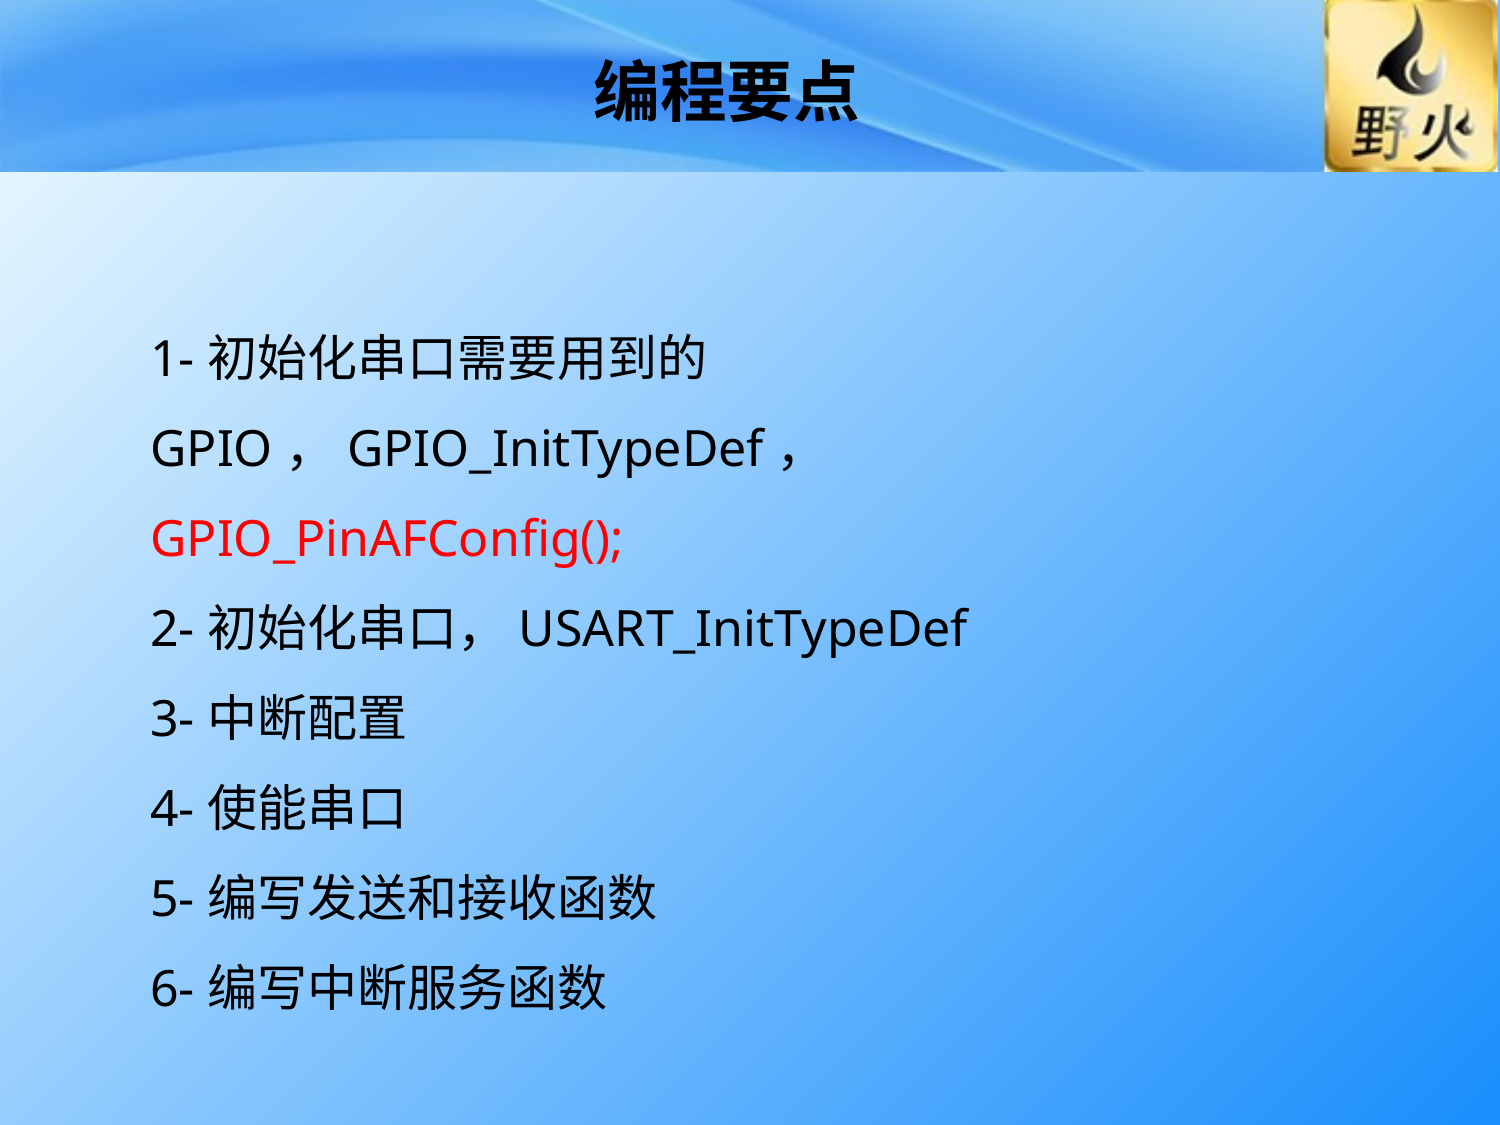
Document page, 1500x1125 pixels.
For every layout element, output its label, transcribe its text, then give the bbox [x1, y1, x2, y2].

picture [0, 0, 1498, 172]
text_box 1-初始化串口需要用到的GPIO，GPIO_InitTypeDef， GPIO_PinAFConfig(); 2-初始化串口，USART_InitTypeDef 3-中断配置 4-使能串口 5-编写发送和接收函数 6-编写中断服务函数 [135, 289, 1353, 1024]
